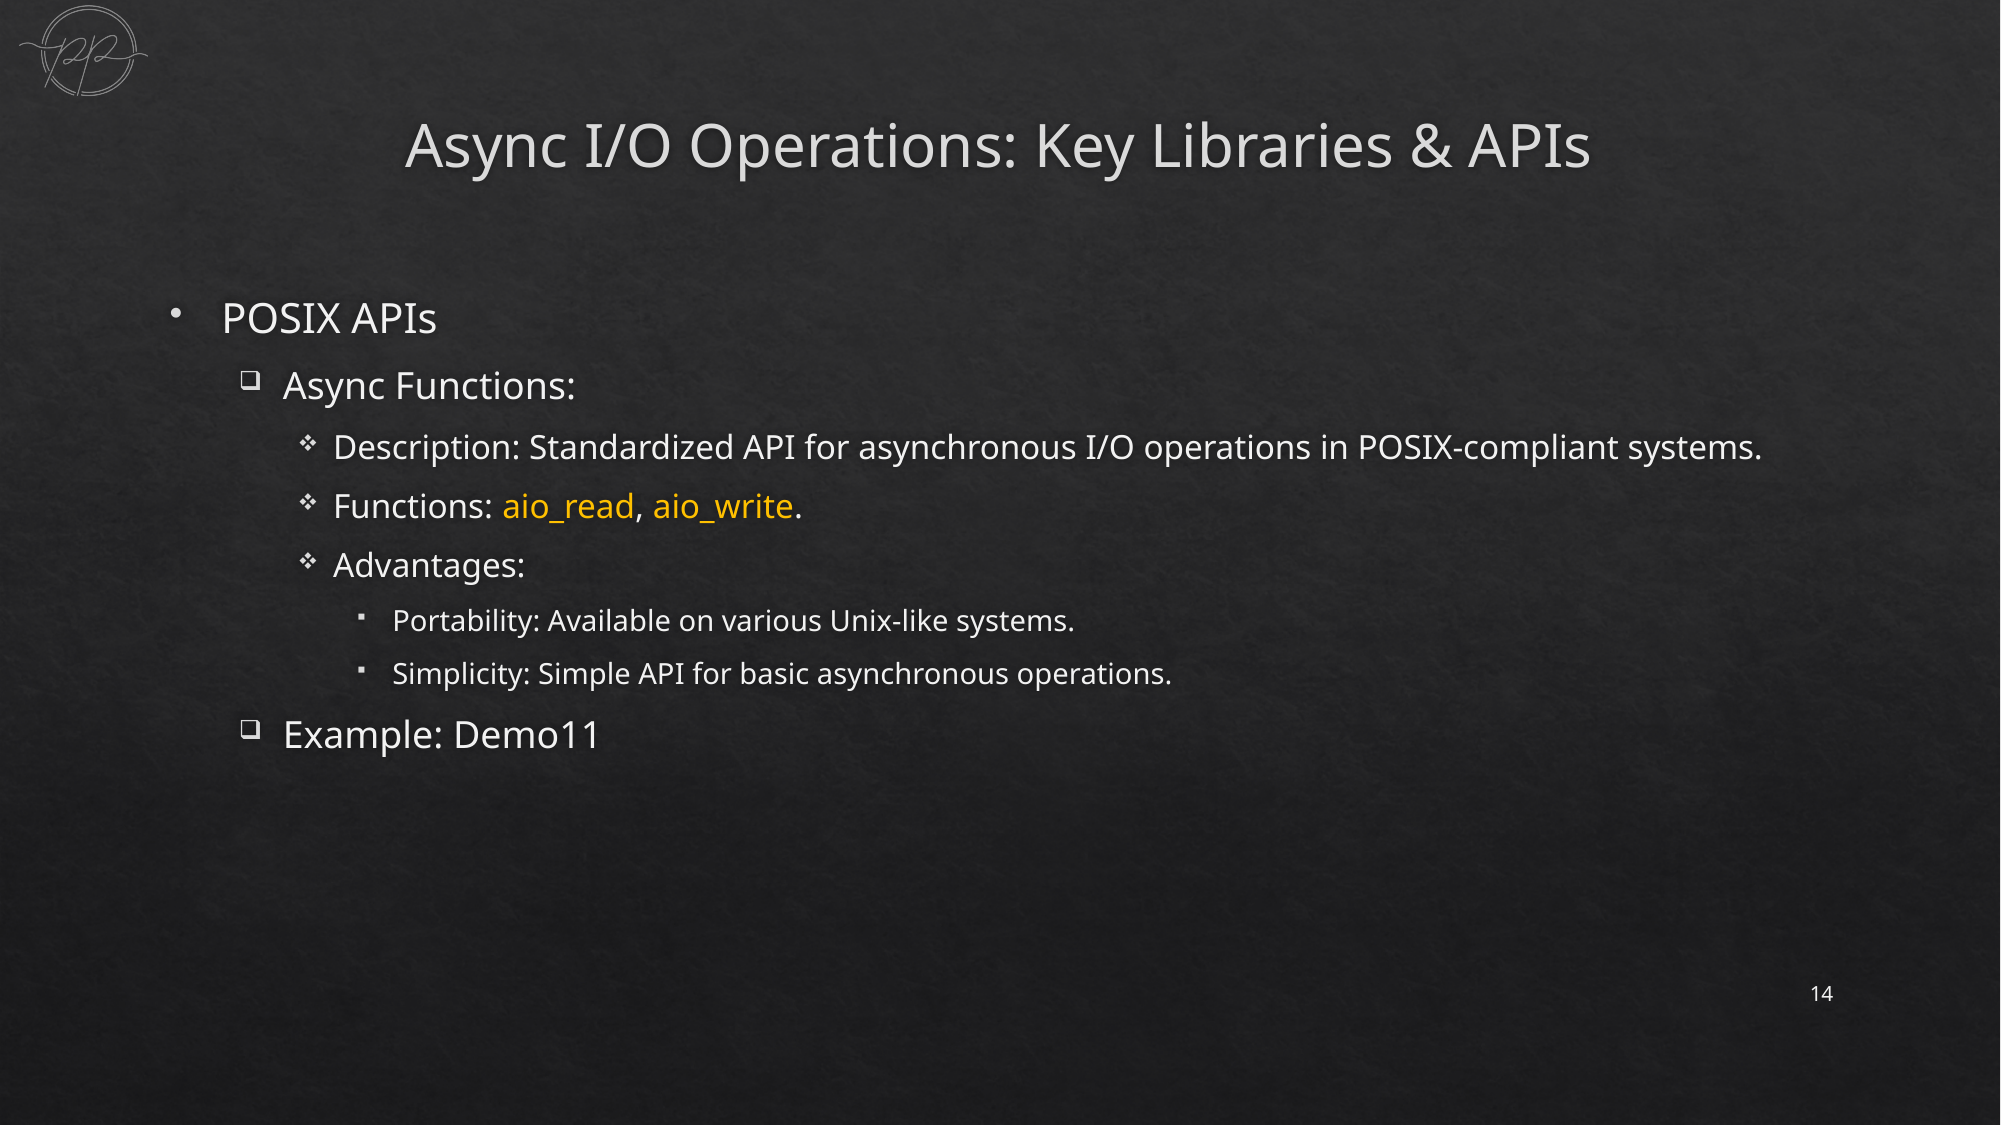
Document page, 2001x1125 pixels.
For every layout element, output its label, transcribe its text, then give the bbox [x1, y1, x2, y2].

slide_number 14 [1724, 965, 1849, 1025]
list POSIX APIs Async Functions: Description: Standardized API for asynchronous I/O operations in POSIX-compliant systems. Functions: aio_read, aio_write. Advantages: Portability: Available on various Unix-like systems. Simplicity: Simple API for basic asynchronous operations. Example: Demo11 [149, 284, 1849, 1096]
title Async I/O Operations: Key Libraries & APIs [149, 99, 1849, 260]
picture [16, 3, 151, 99]
